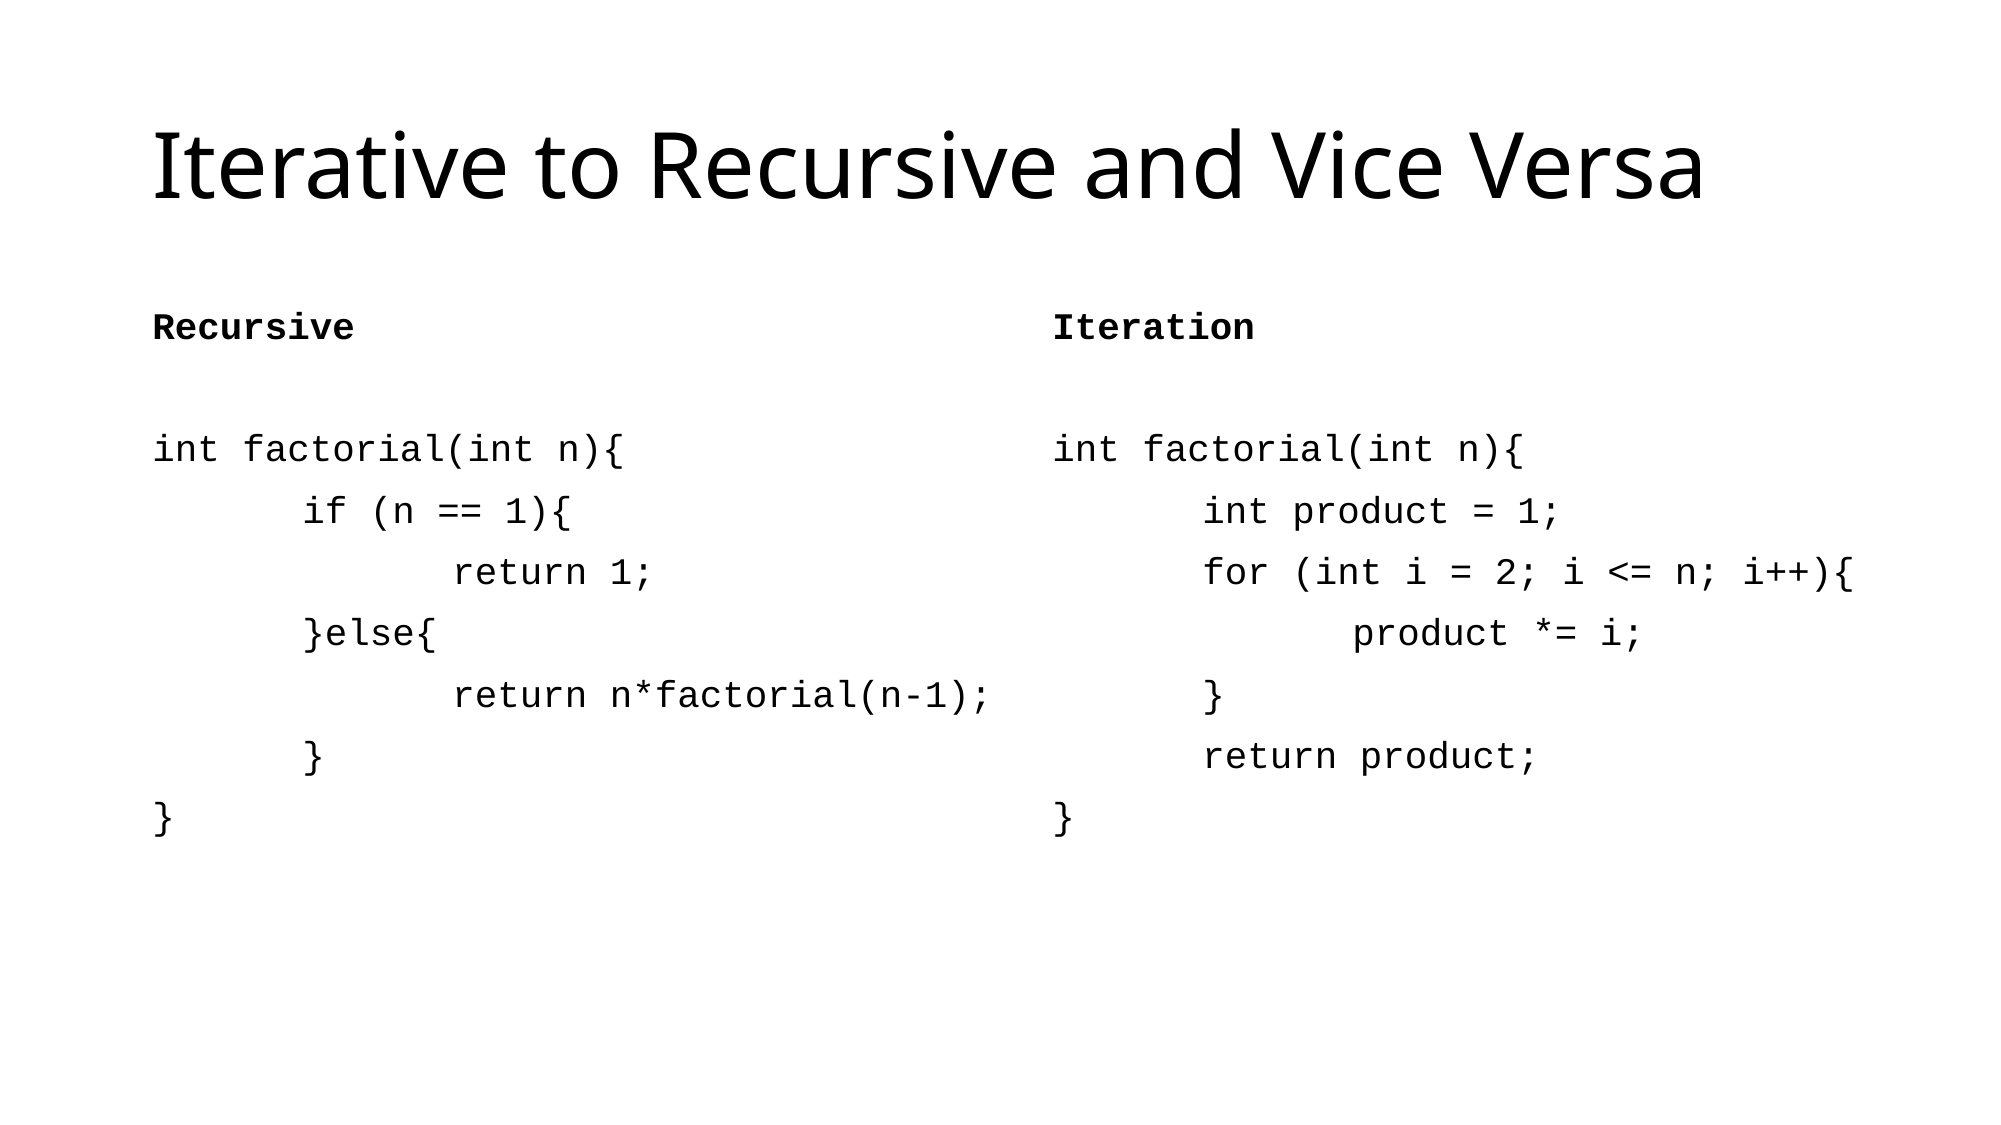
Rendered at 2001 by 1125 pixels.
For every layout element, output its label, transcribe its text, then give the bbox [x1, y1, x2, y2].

list Recursive Iteration int factorial(int n){ int factorial(int n){ if (n == 1){ int product = 1; return 1; for (int i = 2; i <= n; i++){ }else{ product *= i; return n*factorial(n-1); } } return product; } } [137, 299, 1877, 1014]
title Iterative to Recursive and Vice Versa [137, 59, 1863, 278]
